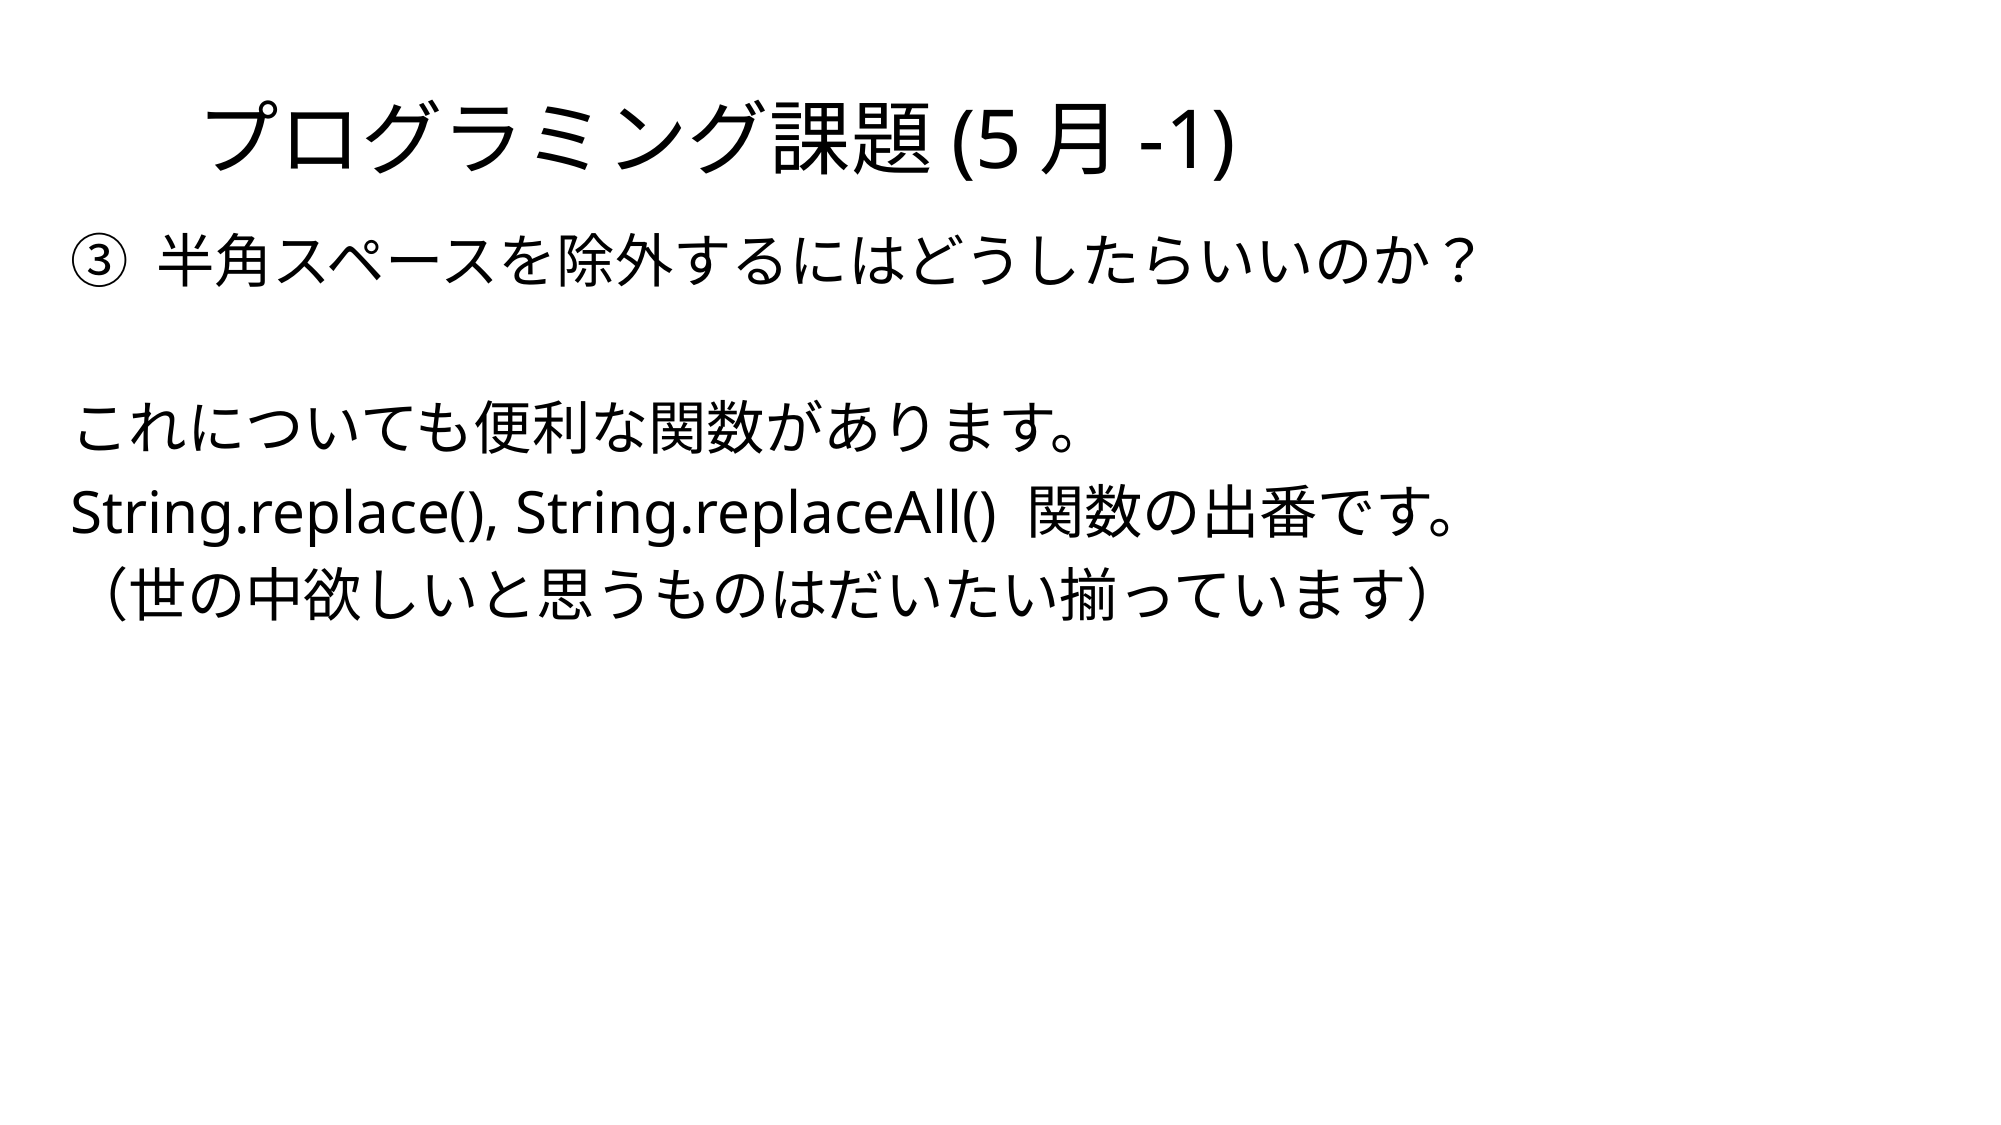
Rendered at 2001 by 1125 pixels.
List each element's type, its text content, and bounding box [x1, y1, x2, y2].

title プログラミング課題(5月-1) [183, 90, 1851, 194]
list ③ 半角スペースを除外するにはどうしたらいいのか？ これについても便利な関数があります。 String.replace(), String.replaceAll() 関数の出番です。 （世の中欲しいと思うものはだいたい揃っています） [55, 224, 1973, 1106]
